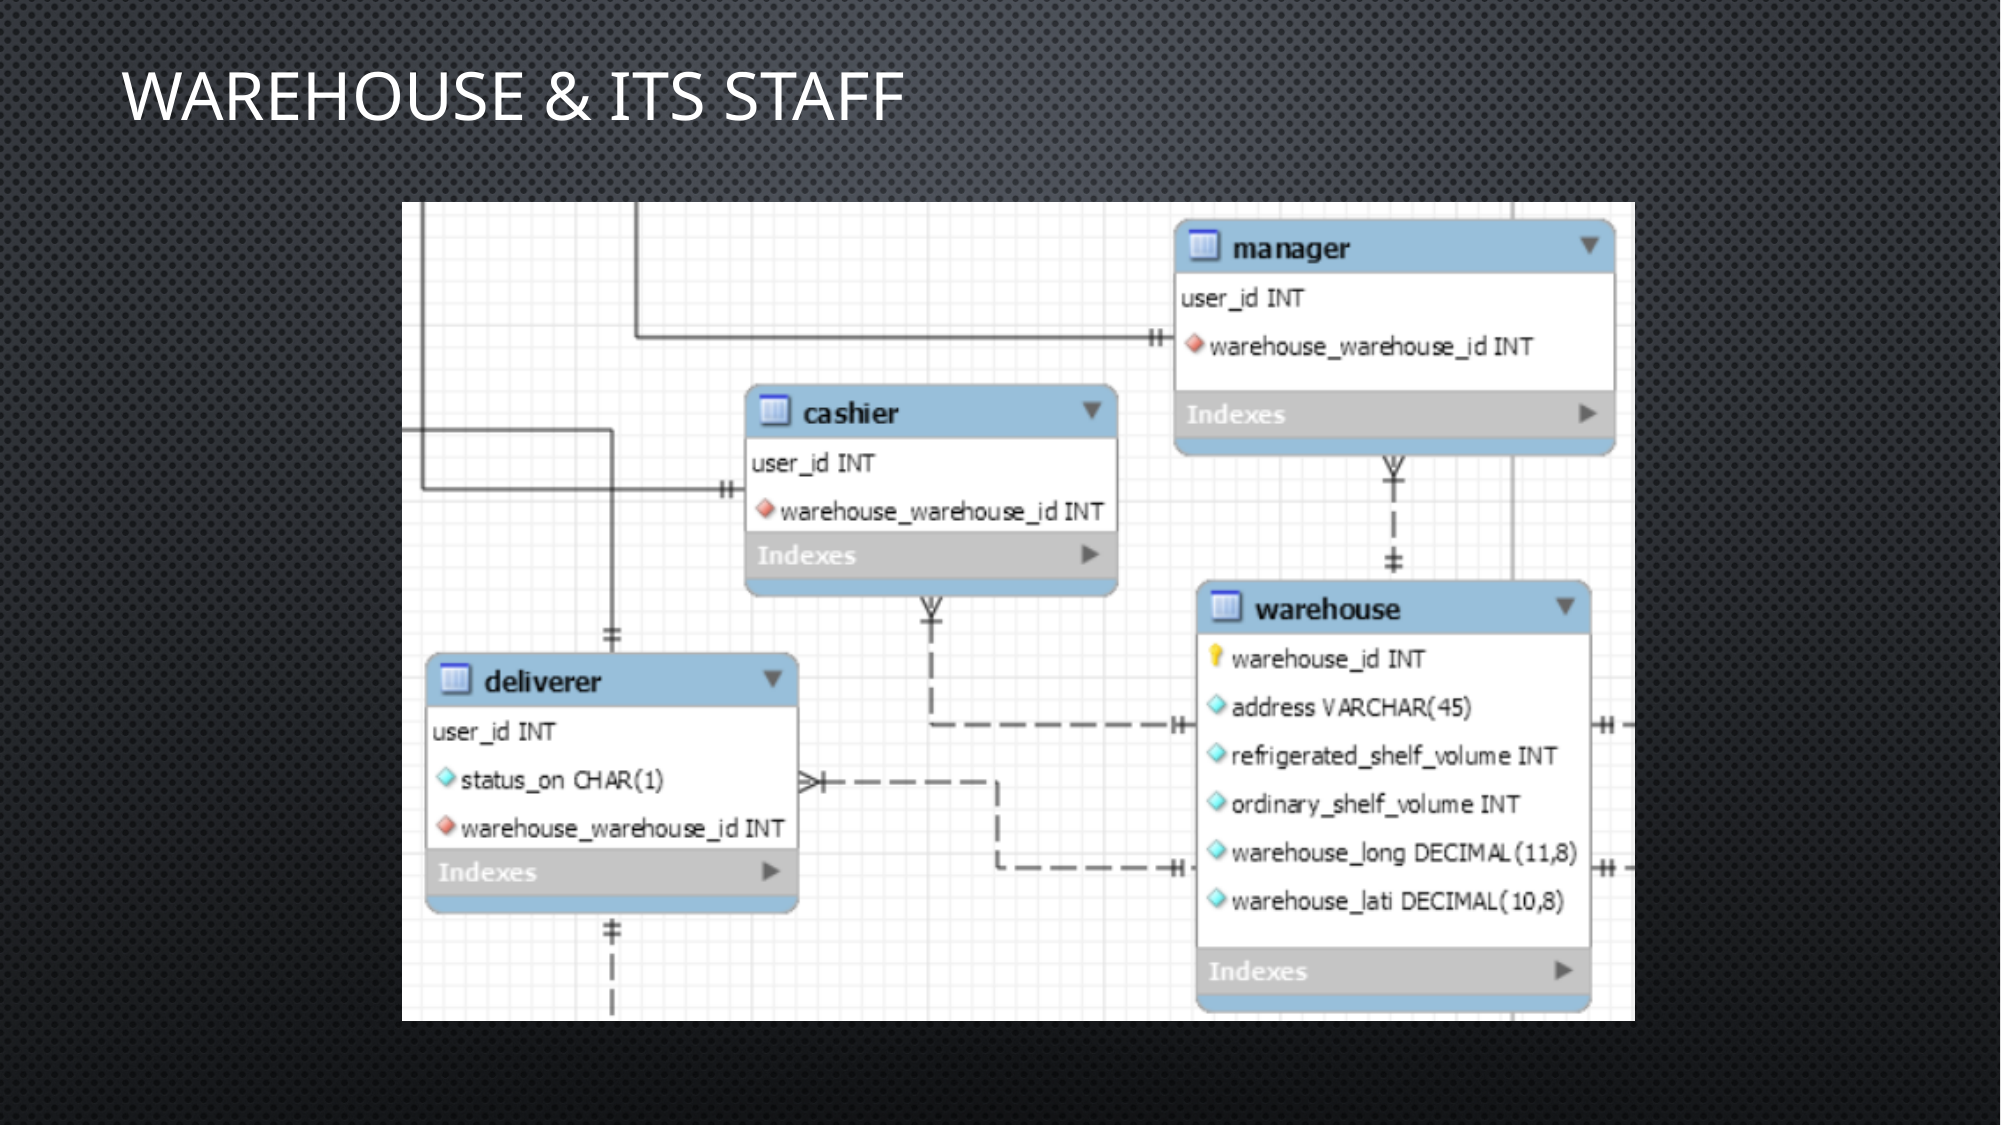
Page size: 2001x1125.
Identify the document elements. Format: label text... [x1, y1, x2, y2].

picture [402, 202, 1636, 1022]
text_box Warehouse & its staff [107, 46, 1733, 359]
